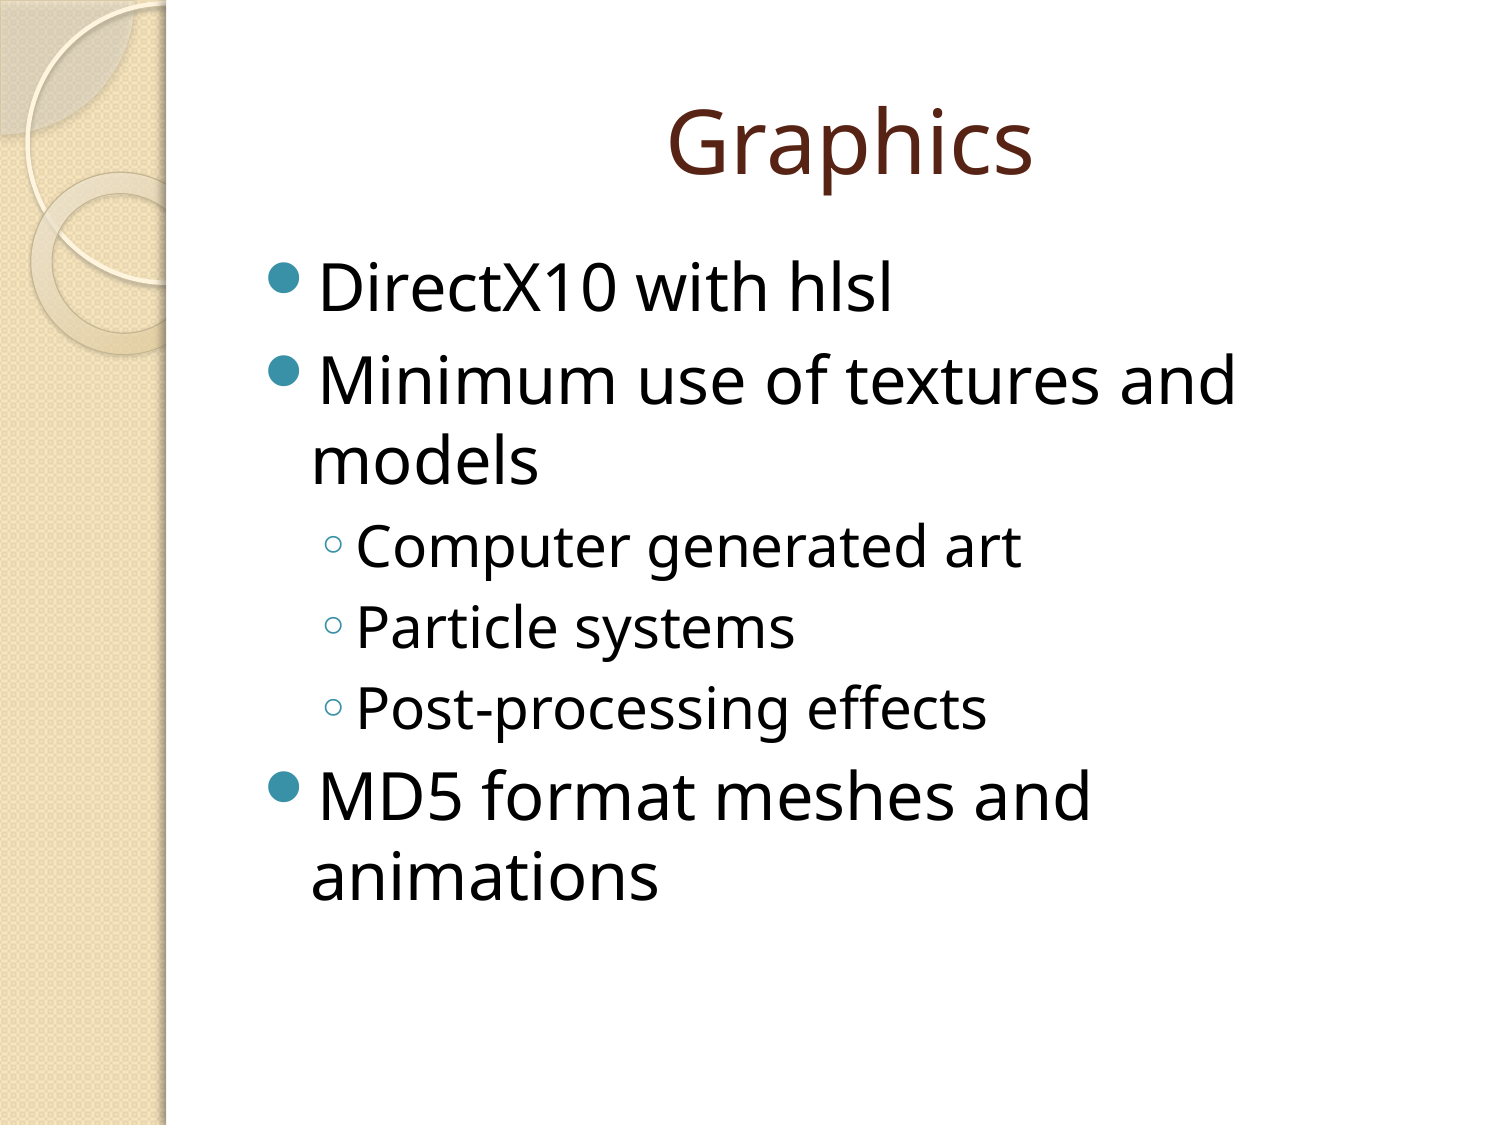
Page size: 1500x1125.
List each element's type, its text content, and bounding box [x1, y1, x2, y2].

list DirectX10 with hlsl Minimum use of textures and models Computer generated art Particle systems Post-processing effects MD5 format meshes and animations [235, 237, 1466, 1026]
title Graphics [235, 45, 1466, 233]
